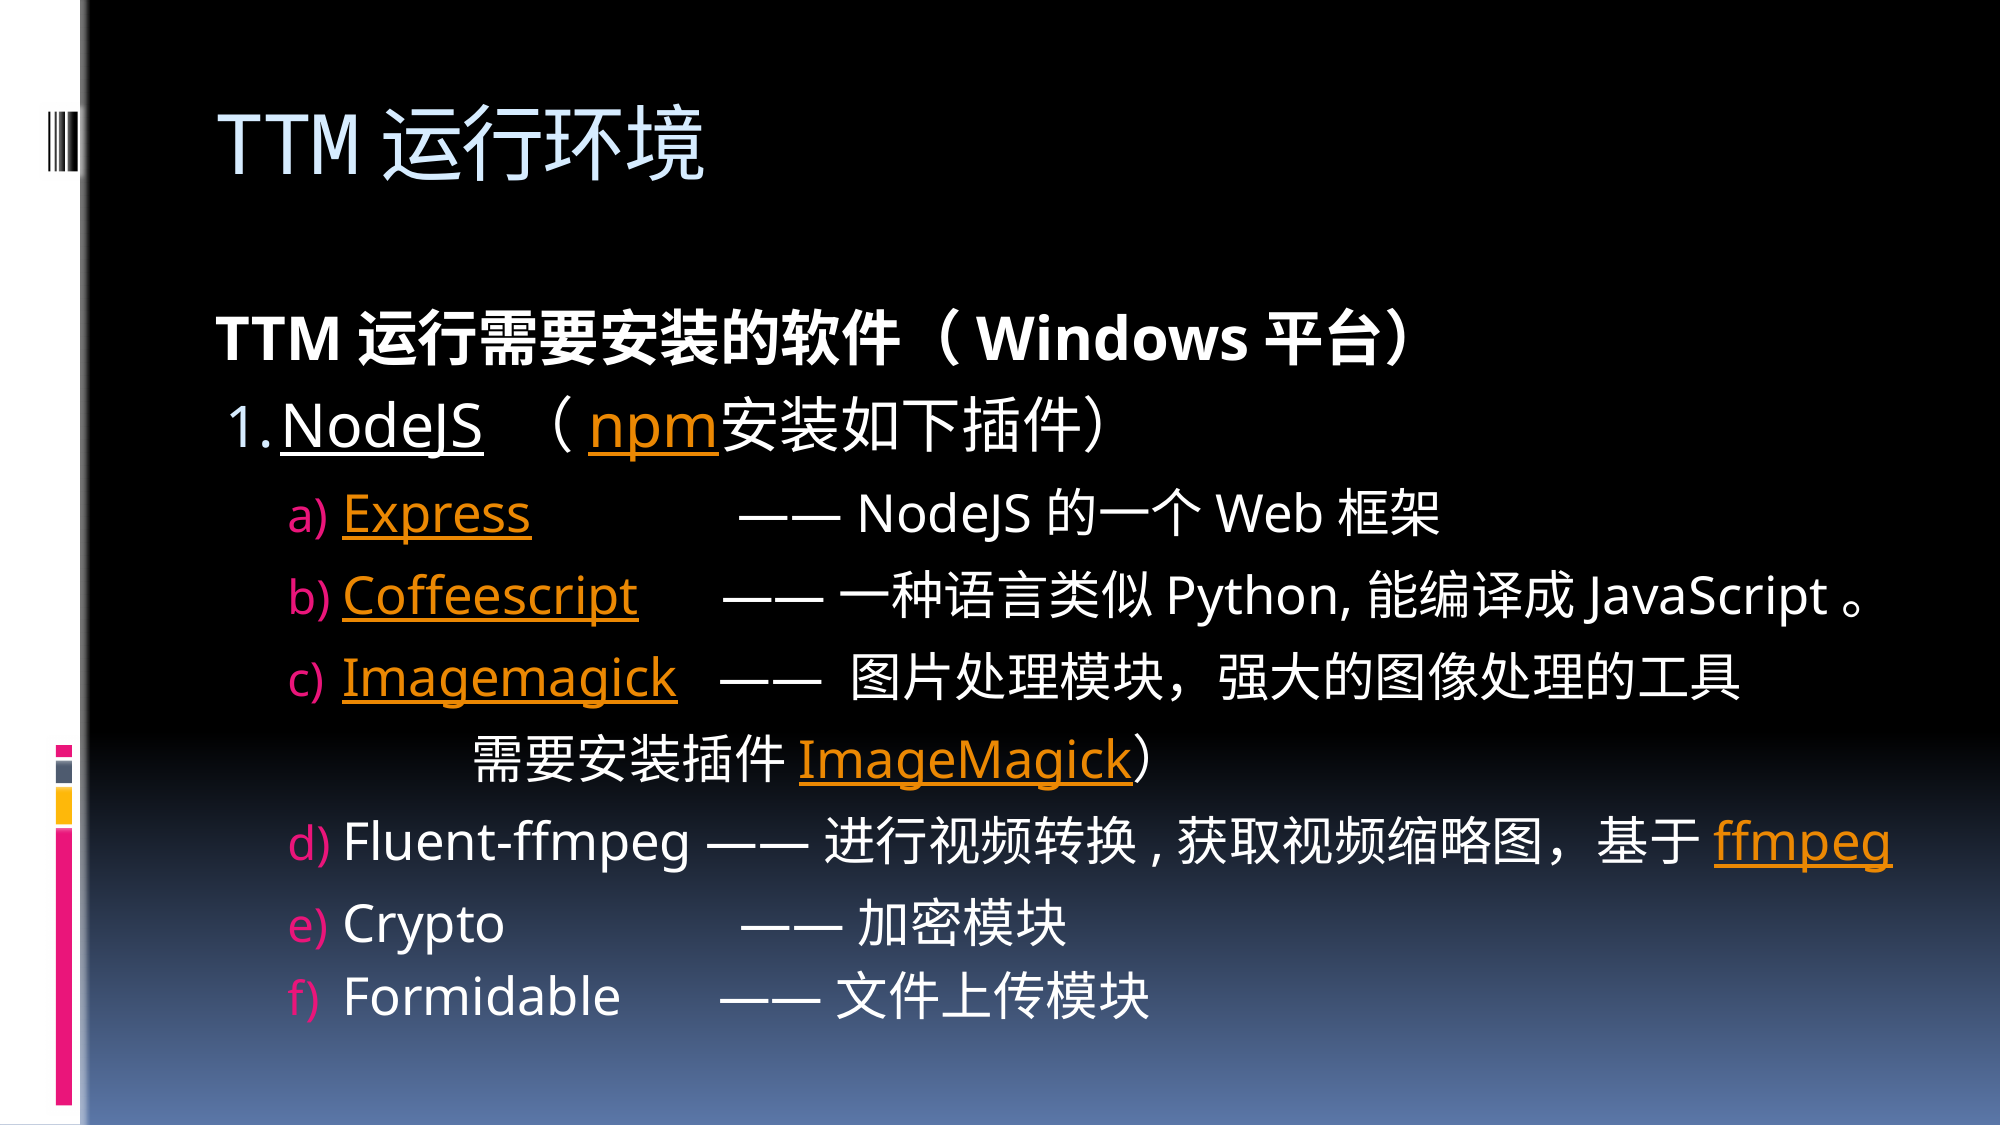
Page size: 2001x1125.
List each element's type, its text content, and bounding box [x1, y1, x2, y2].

title TTM运行环境 [200, 83, 1900, 234]
list TTM运行需要安装的软件（Windows平台） NodeJS （npm安装如下插件） Express —— NodeJS的一个Web框架 Coffeescript ——一种语言类似Python,能编译成JavaScript。 Imagemagick —— 图片处理模块，强大的图像处理的工具 需要安装插件ImageMagick） Fluent-ffmpeg ——进行视频转换,获取视频缩略图，基于ffmpeg Crypto ——加密模块 Formidable ——文件上传模块 [200, 292, 1953, 1043]
